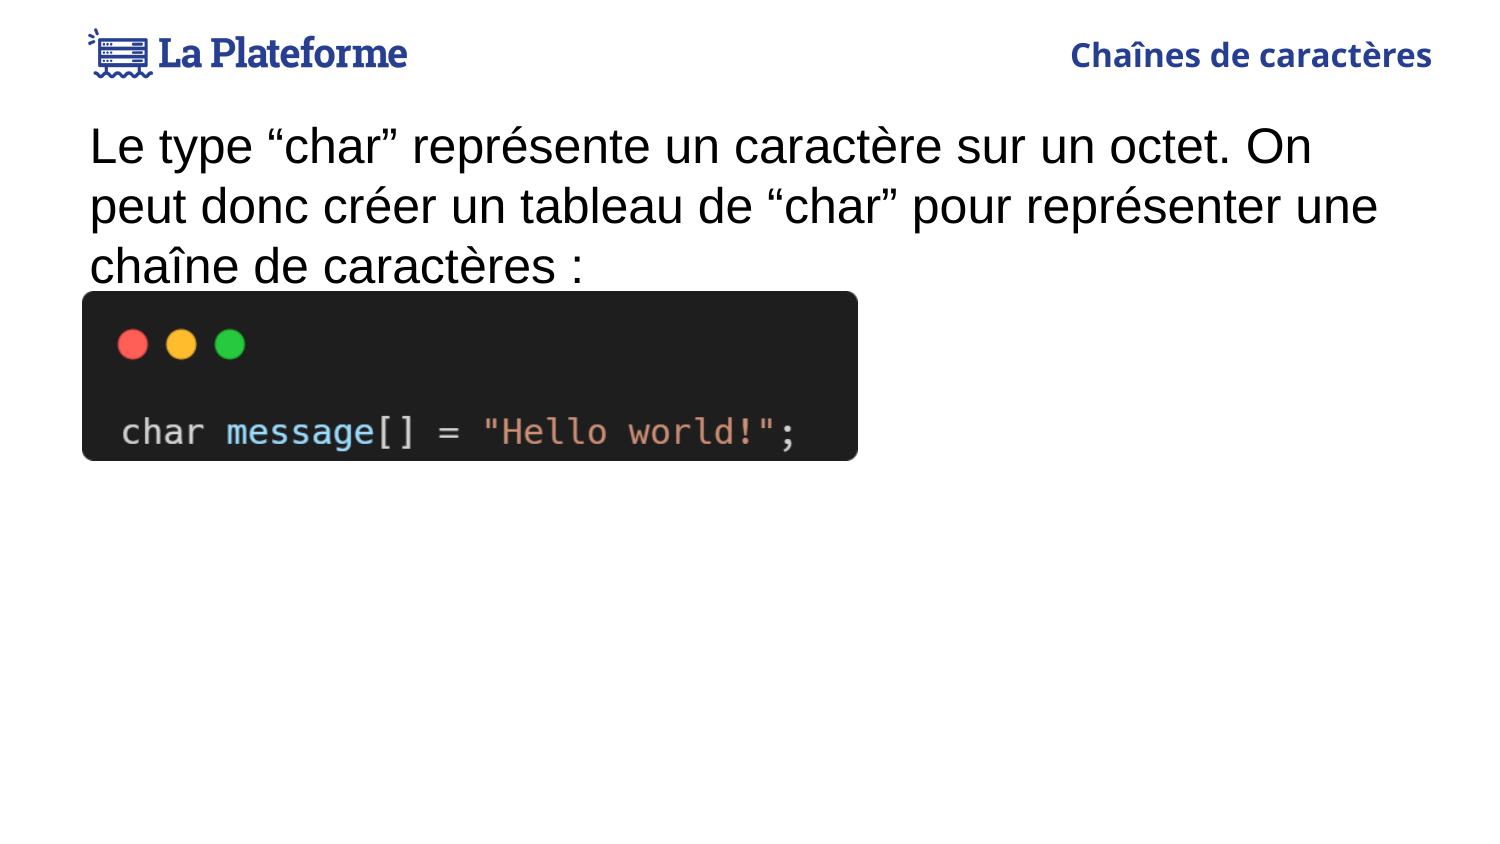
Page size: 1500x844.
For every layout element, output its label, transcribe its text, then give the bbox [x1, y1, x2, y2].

text_box Le type “char” représente un caractère sur un octet. On peut donc créer un tableau de “char” pour représenter une chaîne de caractères : [74, 98, 1426, 292]
picture [81, 24, 415, 85]
text_box Chaînes de caractères [749, 45, 1433, 74]
picture [81, 291, 858, 462]
